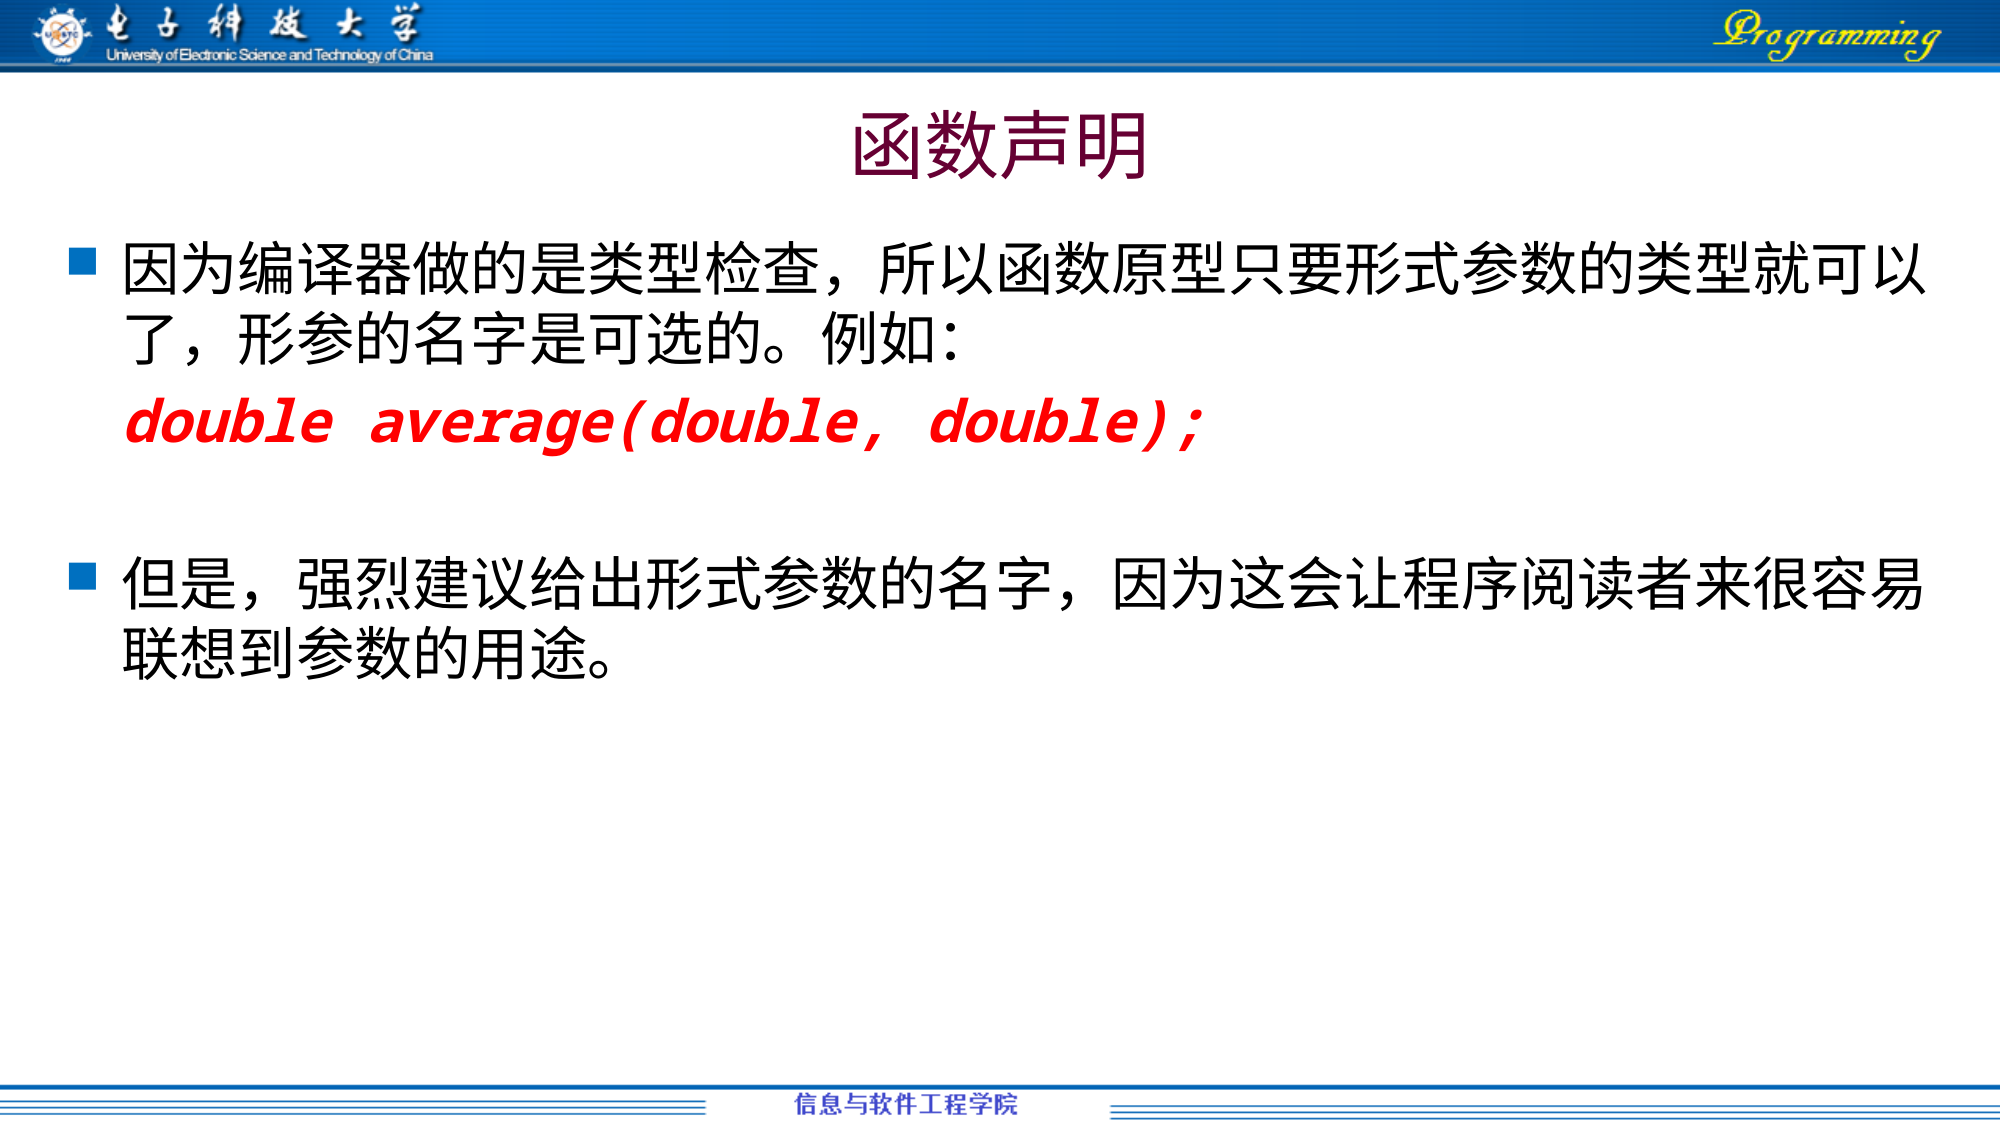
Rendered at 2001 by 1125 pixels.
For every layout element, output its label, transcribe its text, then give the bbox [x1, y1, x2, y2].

list 因为编译器做的是类型检查，所以函数原型只要形式参数的类型就可以了，形参的名字是可选的。例如： double average(double, double); 但是，强烈建议给出形式参数的名字，因为这会让程序阅读者来很容易联想到参数的用途。 [50, 224, 1950, 1075]
picture [0, 0, 2000, 1125]
title 函数声明 [150, 87, 1850, 200]
